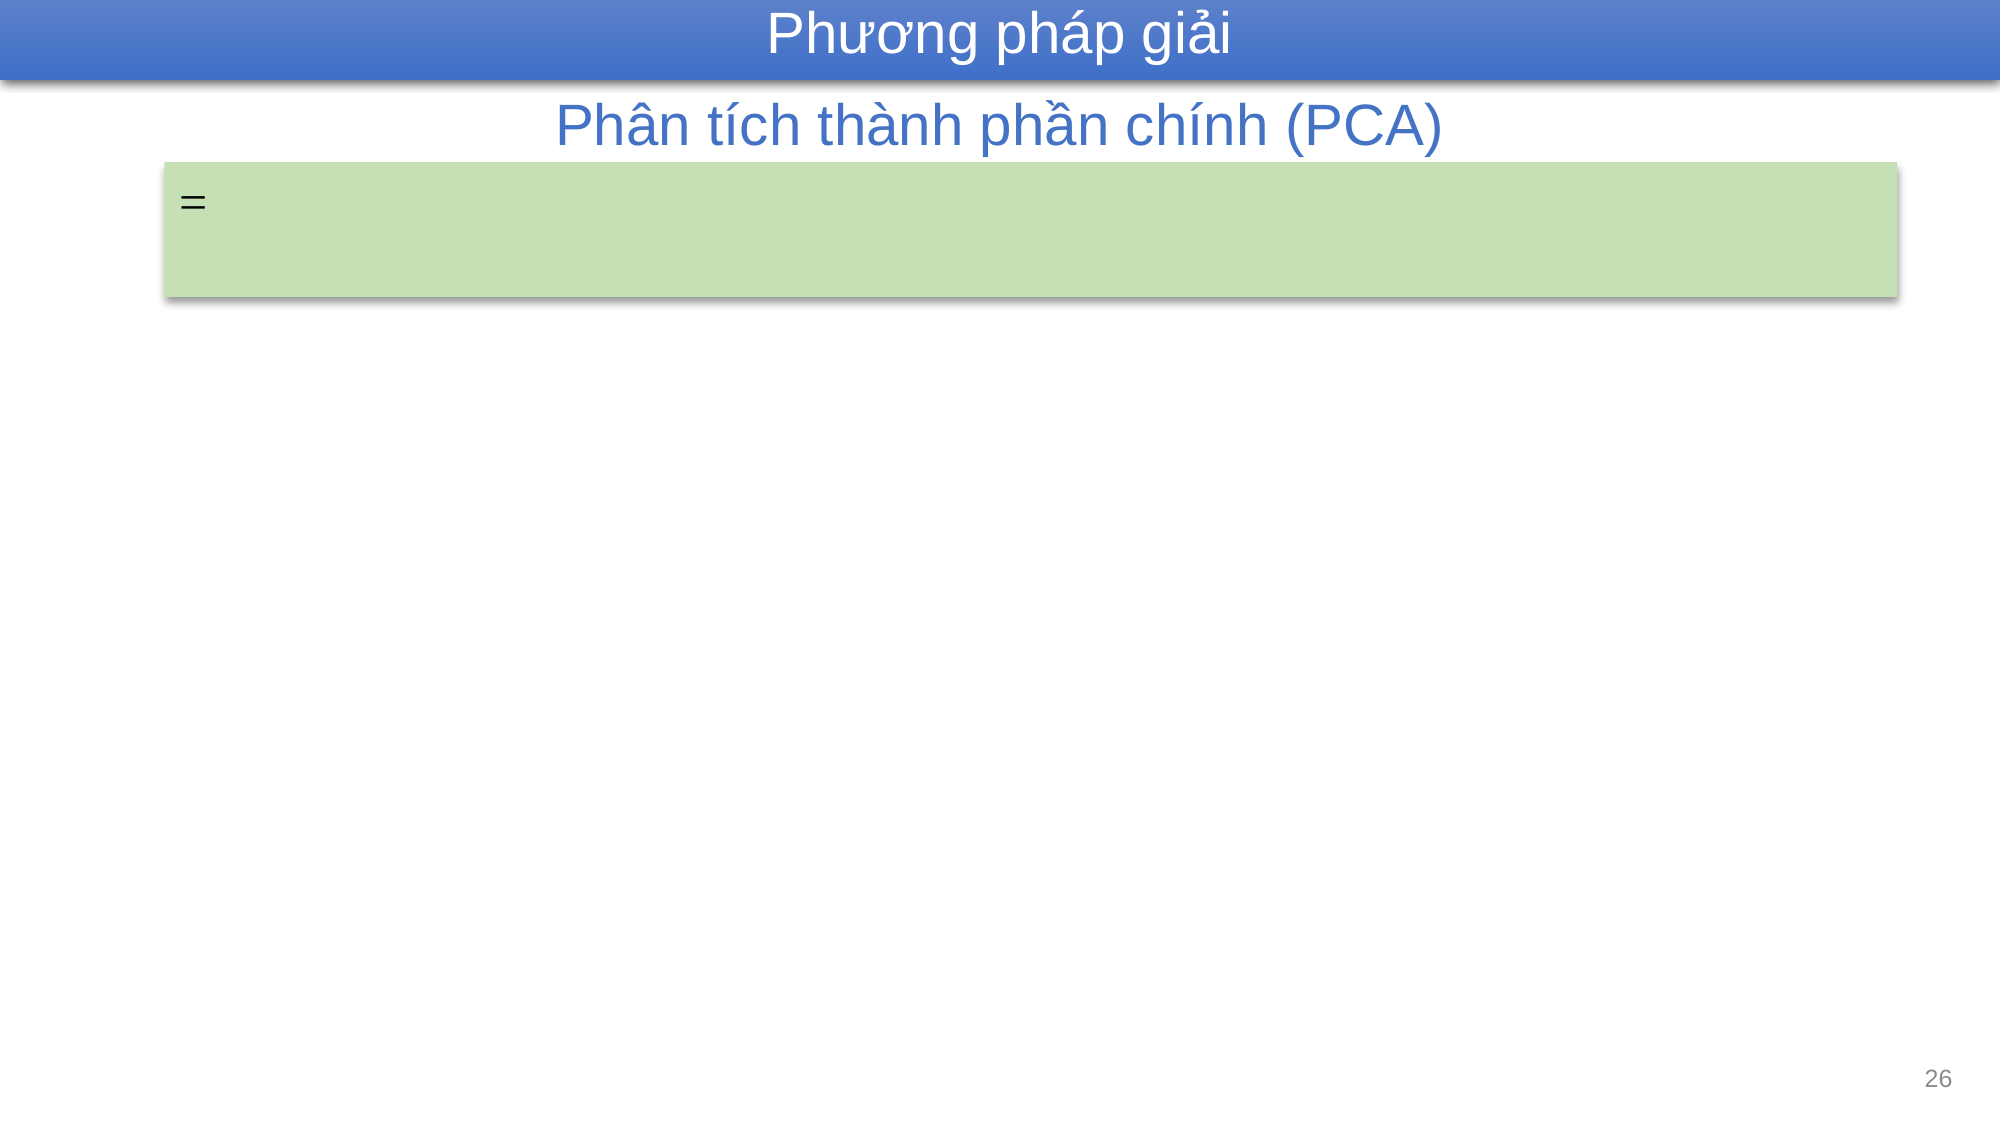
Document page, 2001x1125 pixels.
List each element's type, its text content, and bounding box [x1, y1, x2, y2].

text_box Phân tích thành phần chính (PCA) [0, 80, 2000, 165]
slide_number 26 [1517, 1047, 1968, 1107]
text_box Phương pháp giải [0, 0, 2000, 80]
